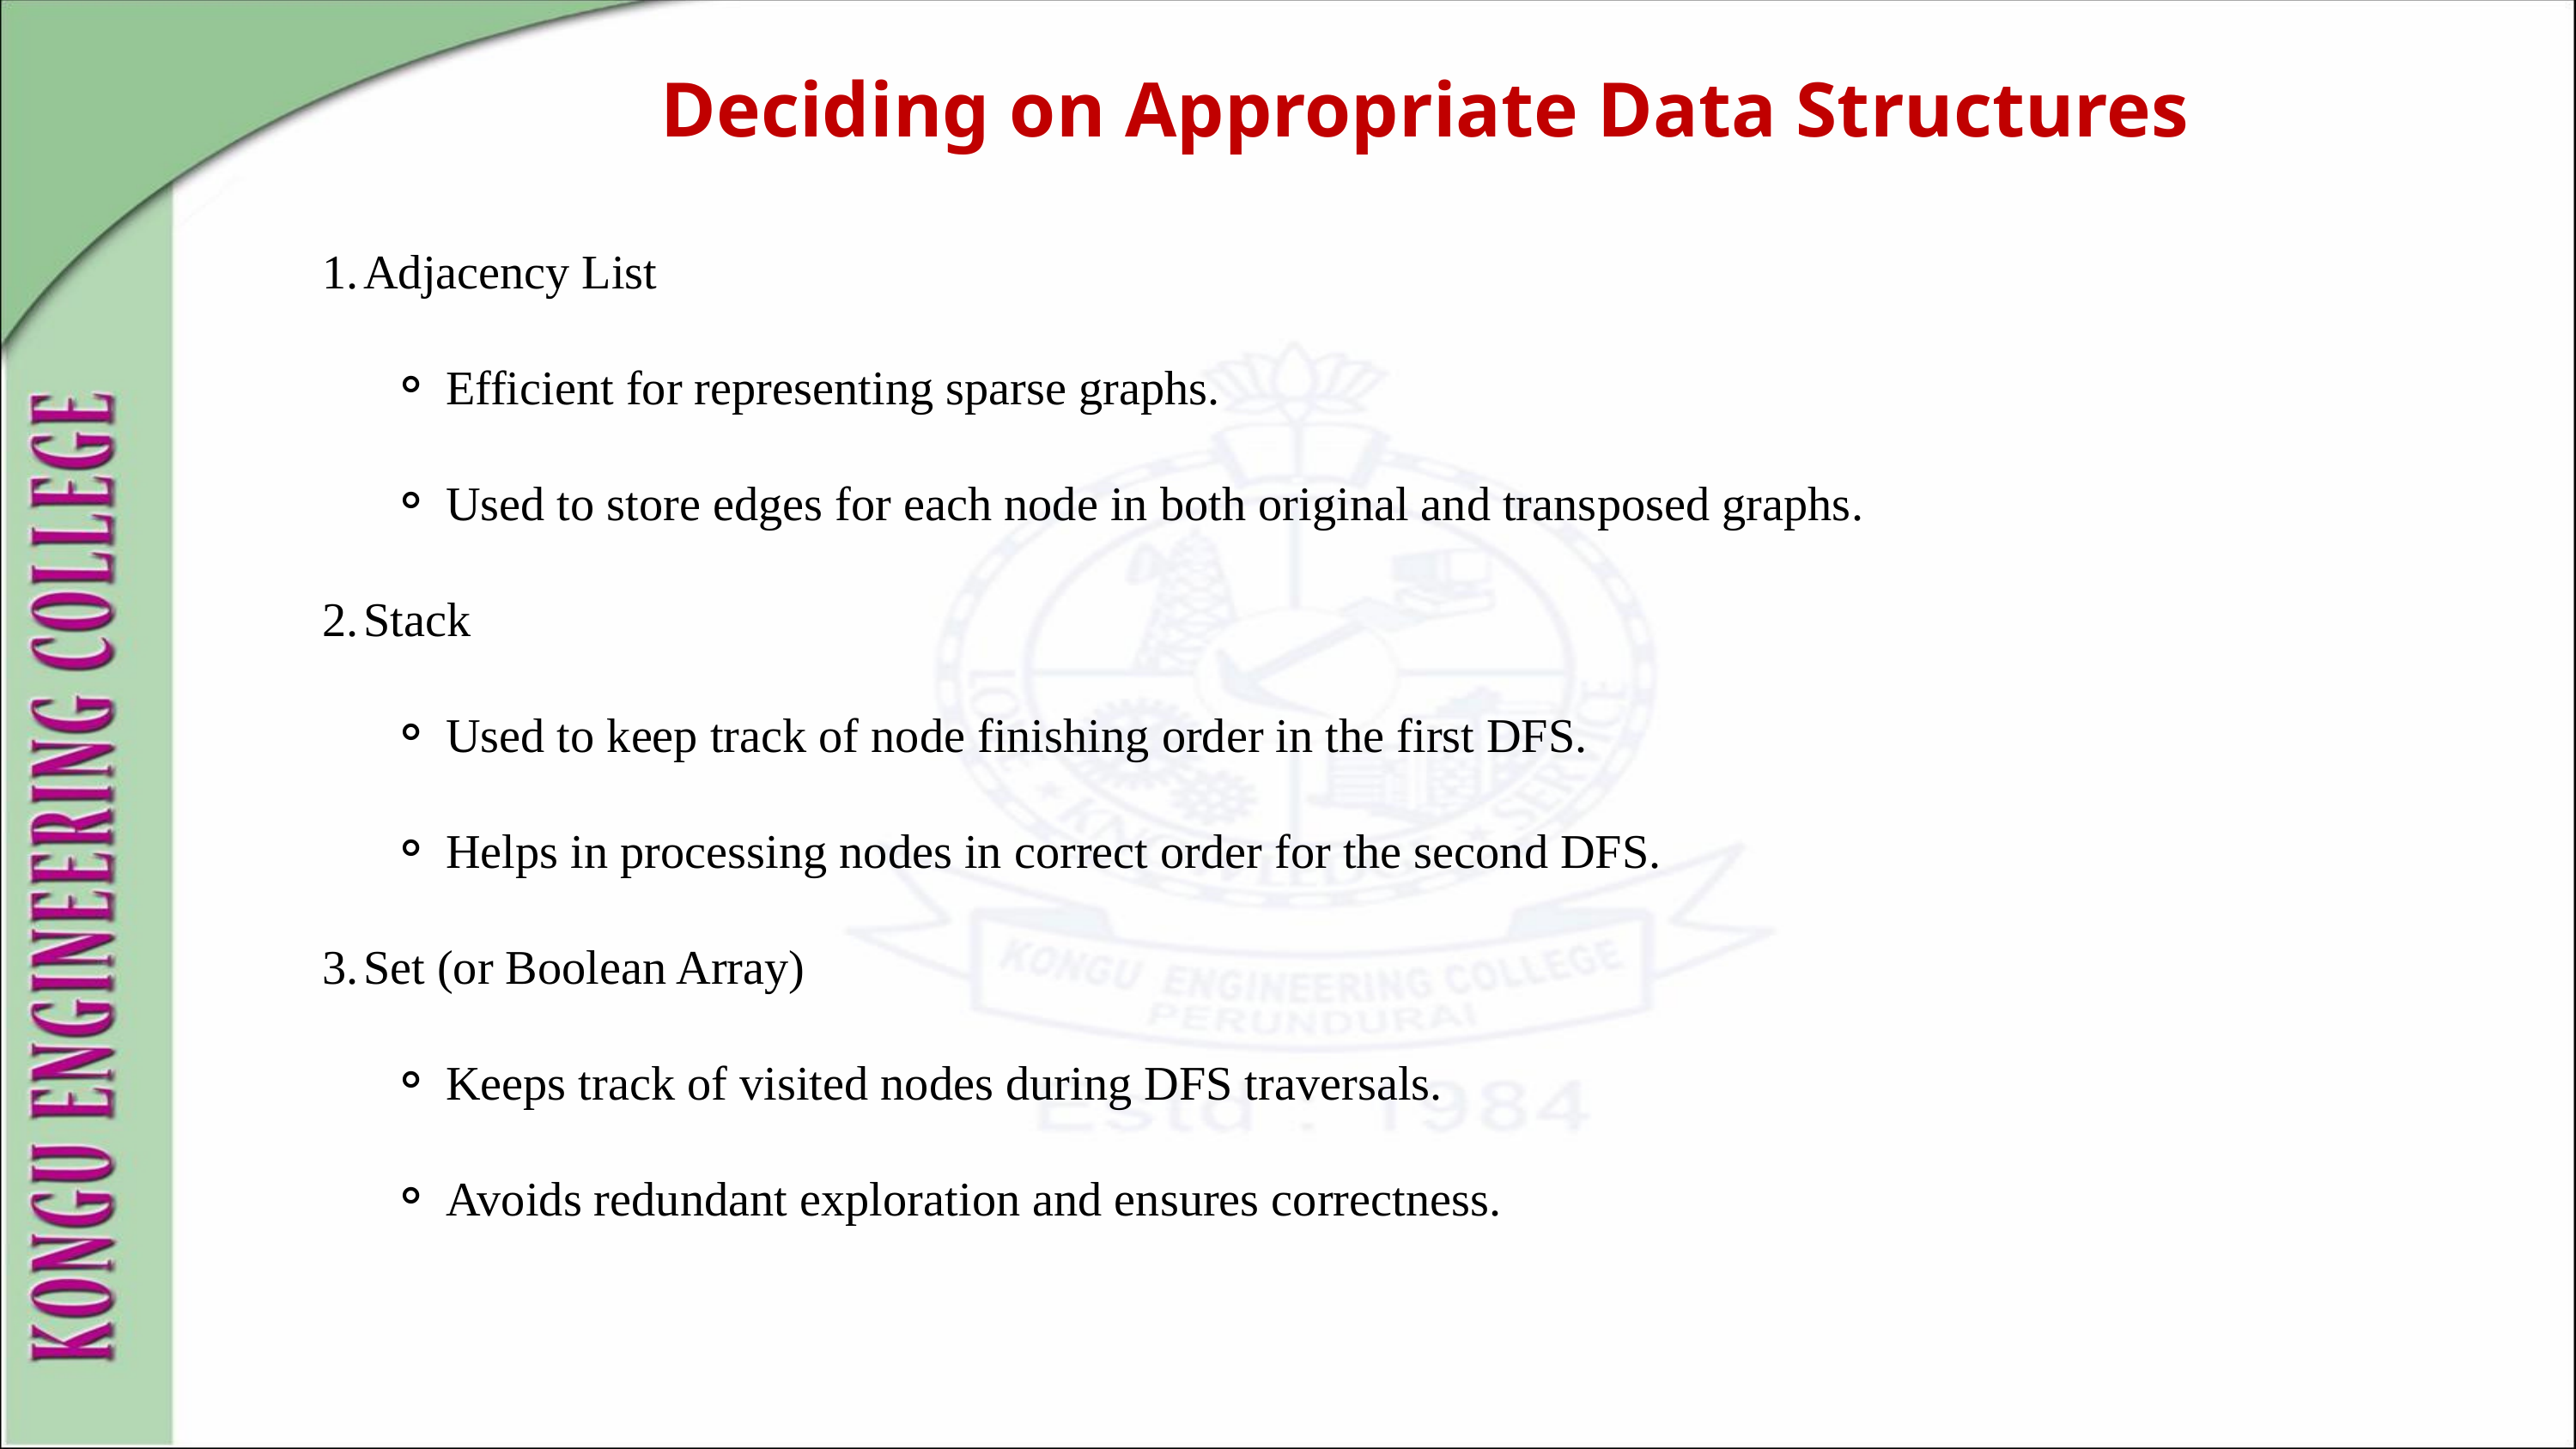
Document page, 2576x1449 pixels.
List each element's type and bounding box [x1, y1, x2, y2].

text_box [0, 0, 2576, 1449]
text_box [658, 70, 2192, 182]
text_box [281, 225, 2452, 1449]
